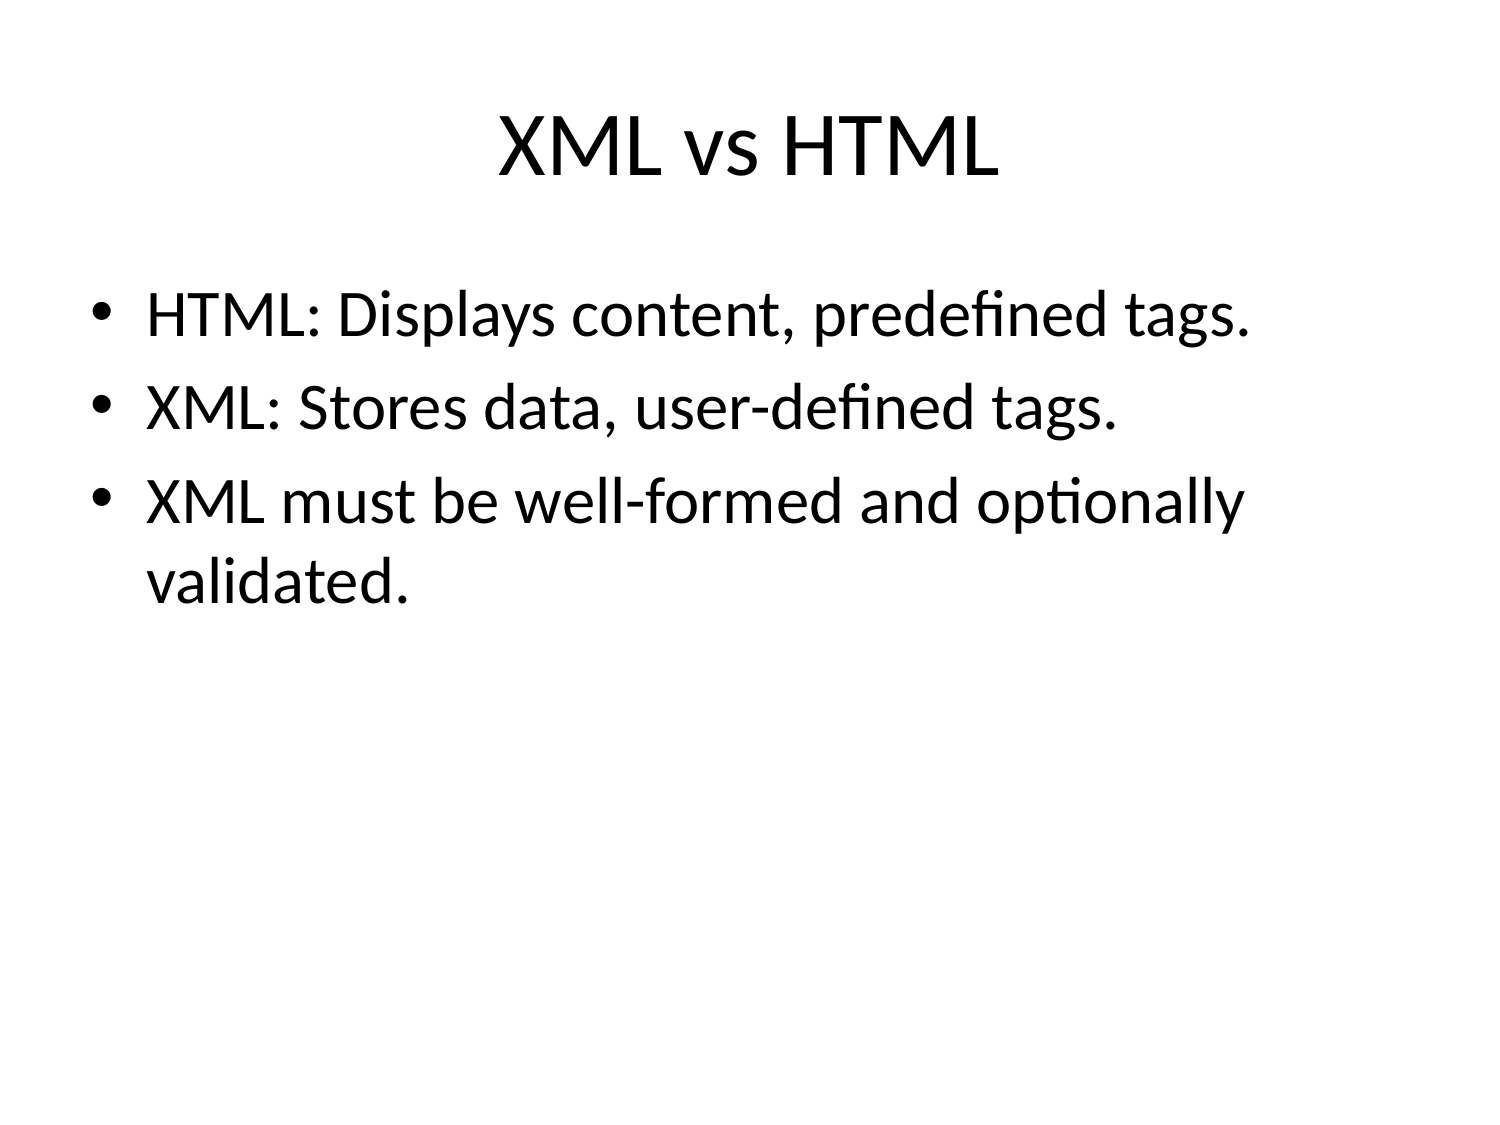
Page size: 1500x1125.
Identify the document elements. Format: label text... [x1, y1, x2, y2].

list HTML: Displays content, predefined tags. XML: Stores data, user-defined tags. XML must be well-formed and optionally validated. [75, 262, 1425, 1005]
title XML vs HTML [75, 45, 1425, 233]
